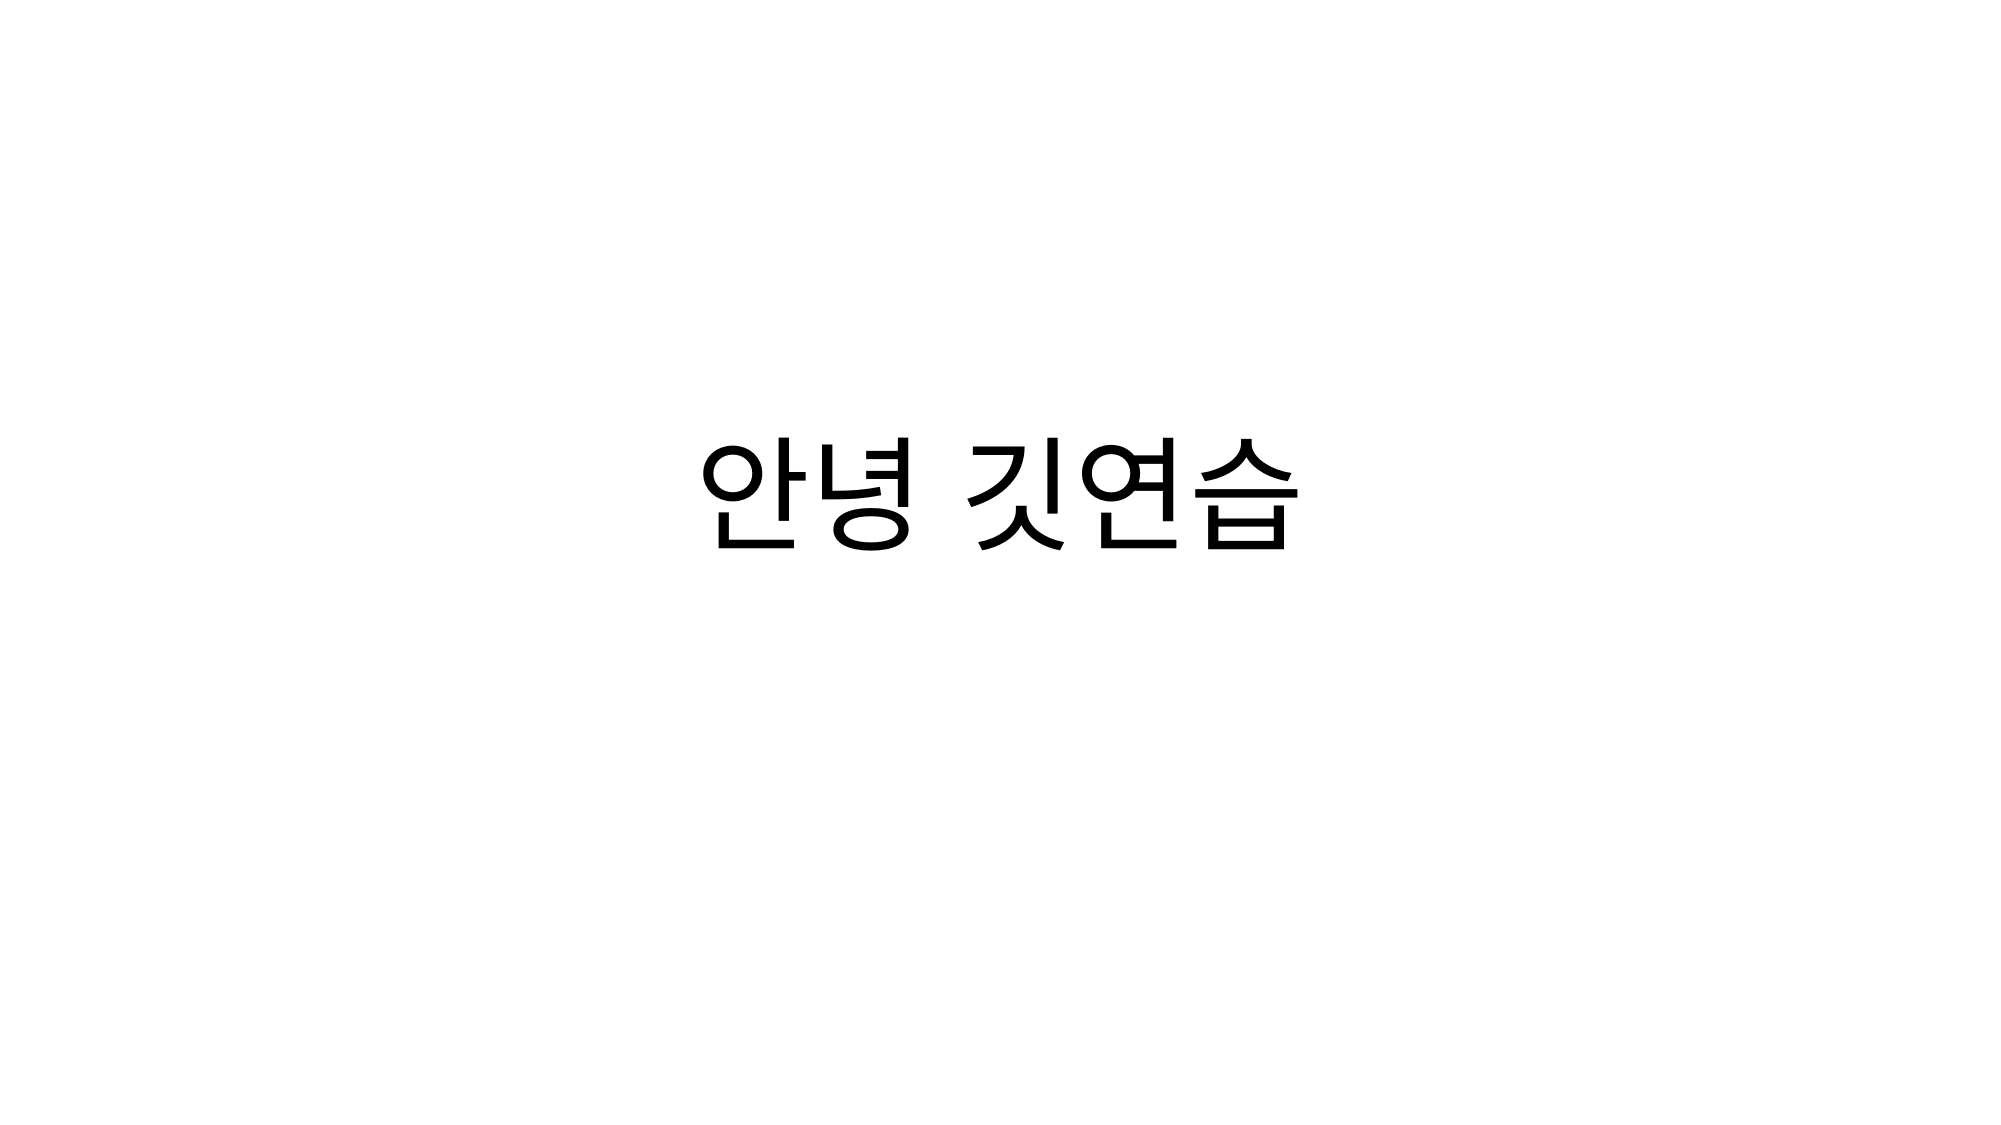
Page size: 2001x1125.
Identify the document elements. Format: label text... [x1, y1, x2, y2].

title 안녕 깃연습 [249, 184, 1750, 576]
